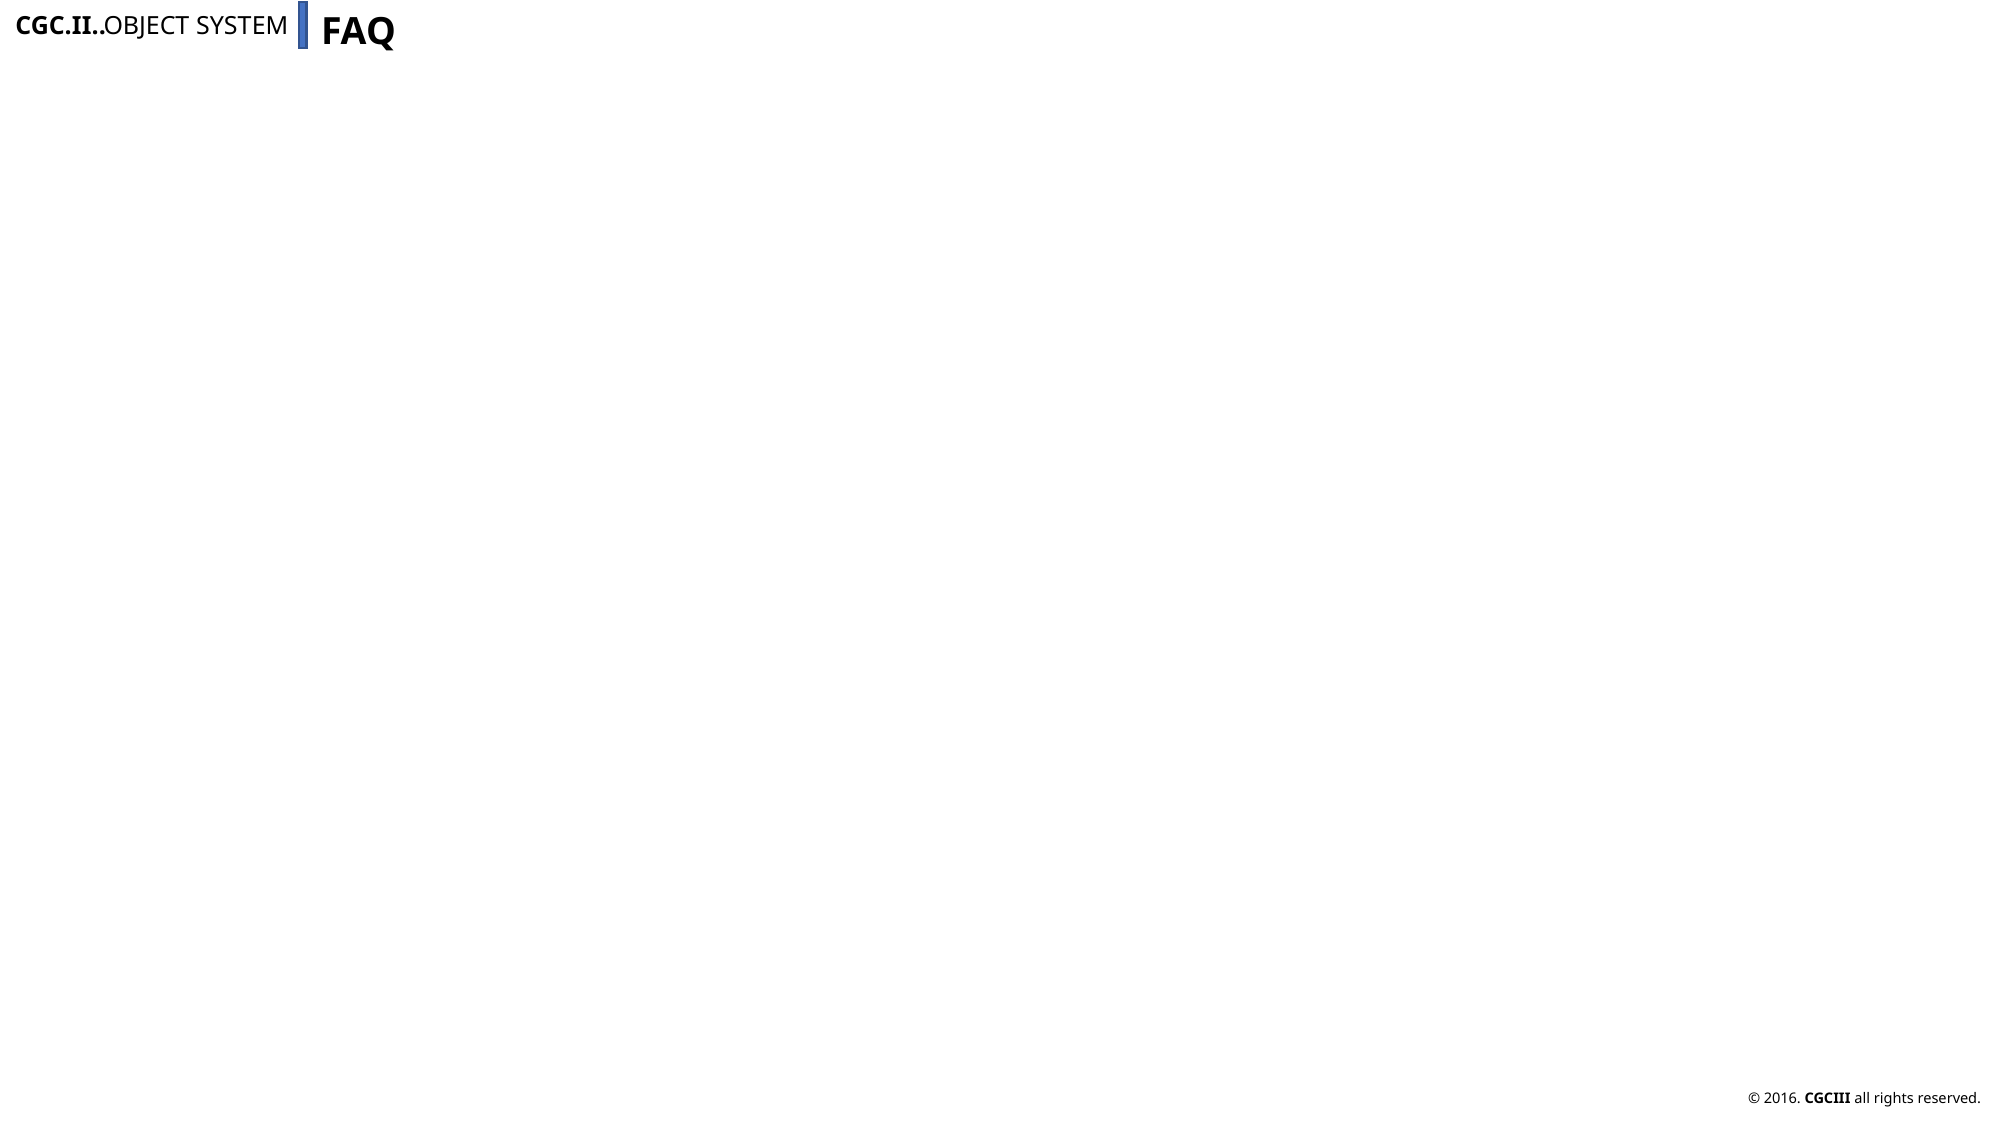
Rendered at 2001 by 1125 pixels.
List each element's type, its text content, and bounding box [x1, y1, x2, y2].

text_box © 2016. CGCIII all rights reserved. [1598, 1084, 1997, 1124]
text_box CGC.II.. [0, 2, 121, 48]
text_box OBJECT SYSTEM [121, 2, 298, 48]
text_box [298, 1, 308, 49]
text_box FAQ [306, 0, 411, 60]
